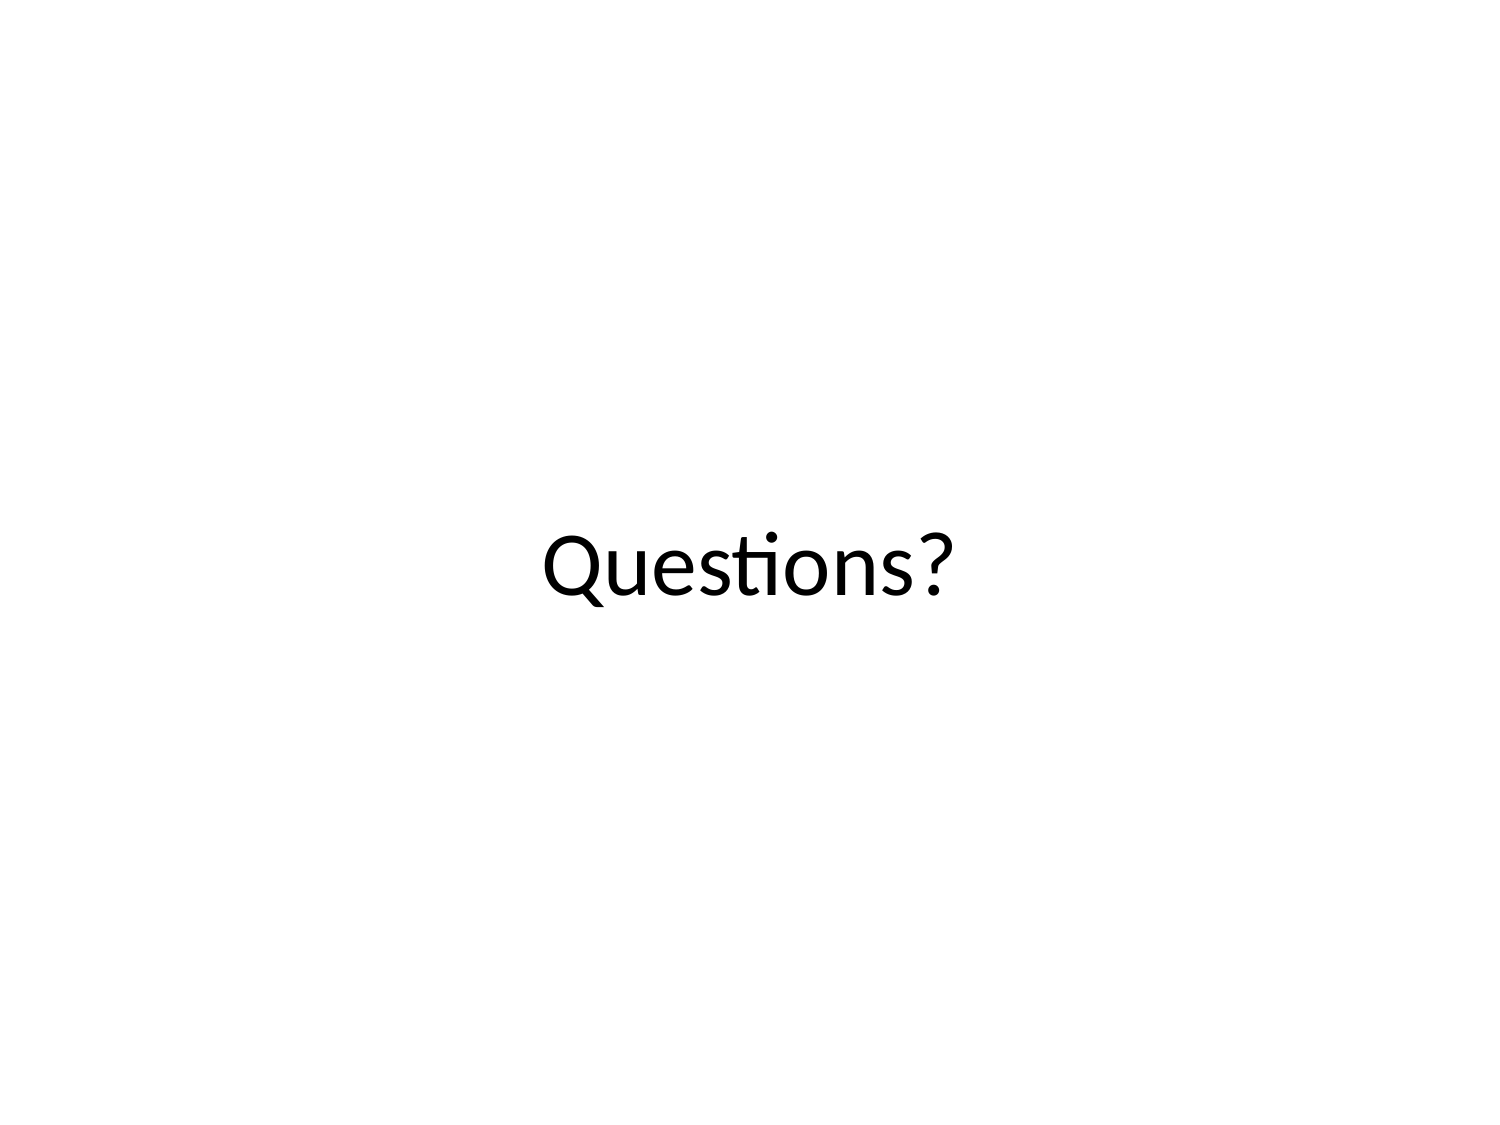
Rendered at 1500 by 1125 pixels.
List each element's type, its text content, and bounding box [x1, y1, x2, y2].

title Questions? [75, 464, 1425, 653]
